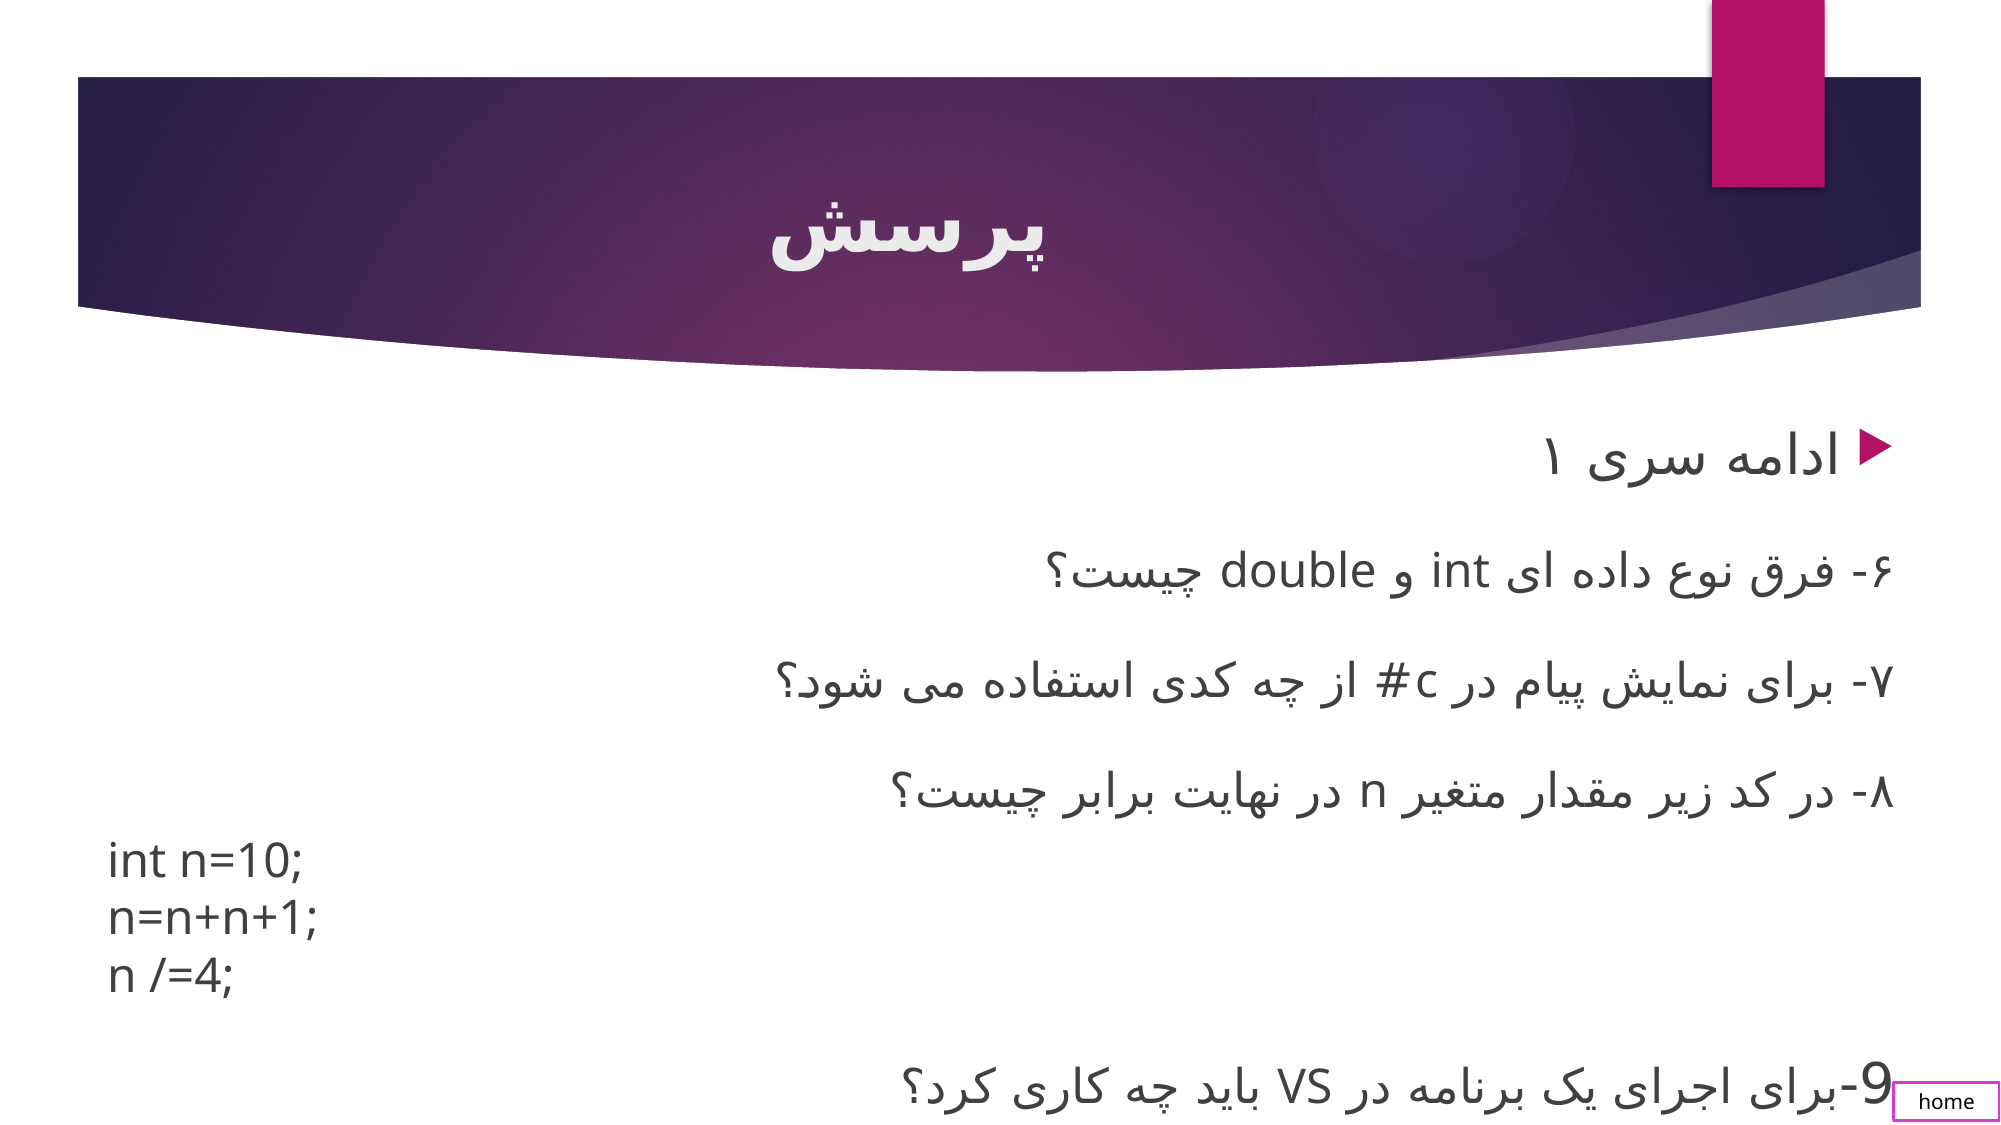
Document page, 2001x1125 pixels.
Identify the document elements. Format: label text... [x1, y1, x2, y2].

title پرسش [189, 159, 1627, 276]
list ادامه سری ۱ ۶- فرق نوع داده ای int و double چیست؟ ۷- برای نمایش پیام در c# از چه کدی استفاده می شود؟ ۸- در کد زیر مقدار متغیر n در نهایت برابر چیست؟ int n=10; n=n+n+1; n /=4; 9-برای اجرای یک برنامه در VS باید چه کاری کرد؟ [92, 378, 1911, 1125]
